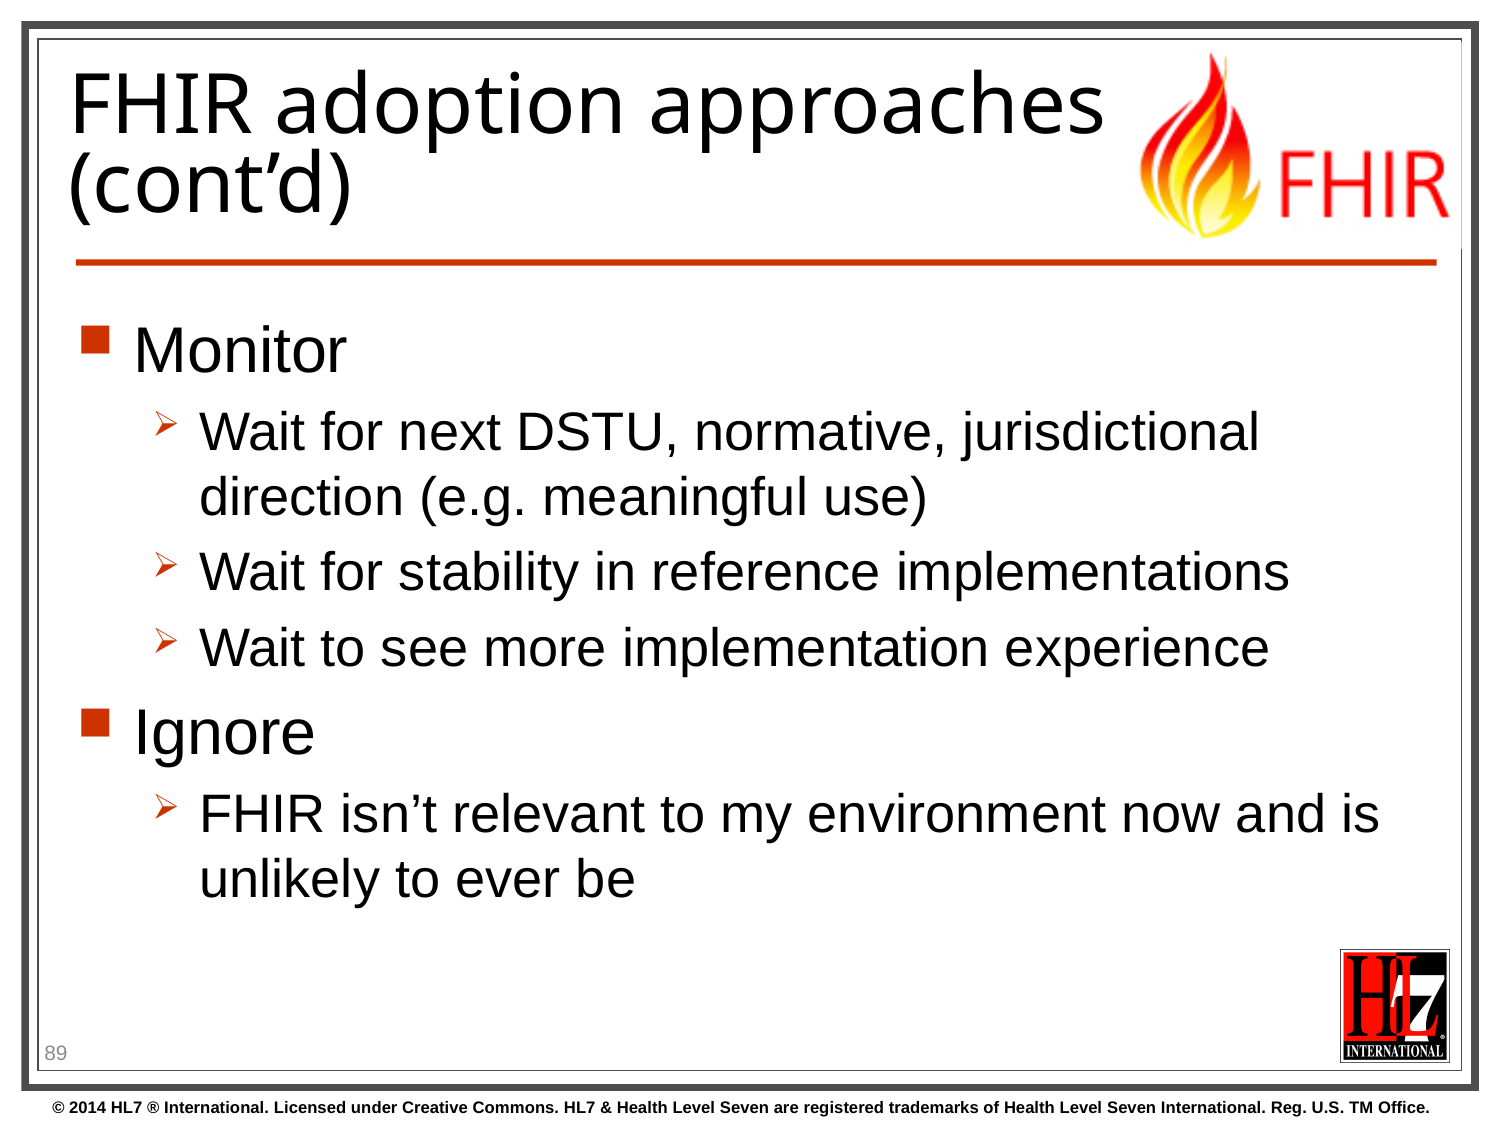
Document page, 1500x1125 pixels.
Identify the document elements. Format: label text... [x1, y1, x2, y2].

picture [1340, 949, 1450, 1063]
list Monitor Wait for next DSTU, normative, jurisdictional direction (e.g. meaningful use) Wait for stability in reference implementations Wait to see more implementation experience Ignore FHIR isn’t relevant to my environment now and is unlikely to ever be [62, 299, 1438, 1035]
title FHIR adoption approaches (cont’d) [53, 54, 1128, 244]
picture [1128, 42, 1462, 249]
slide_number 89 [29, 1034, 148, 1071]
